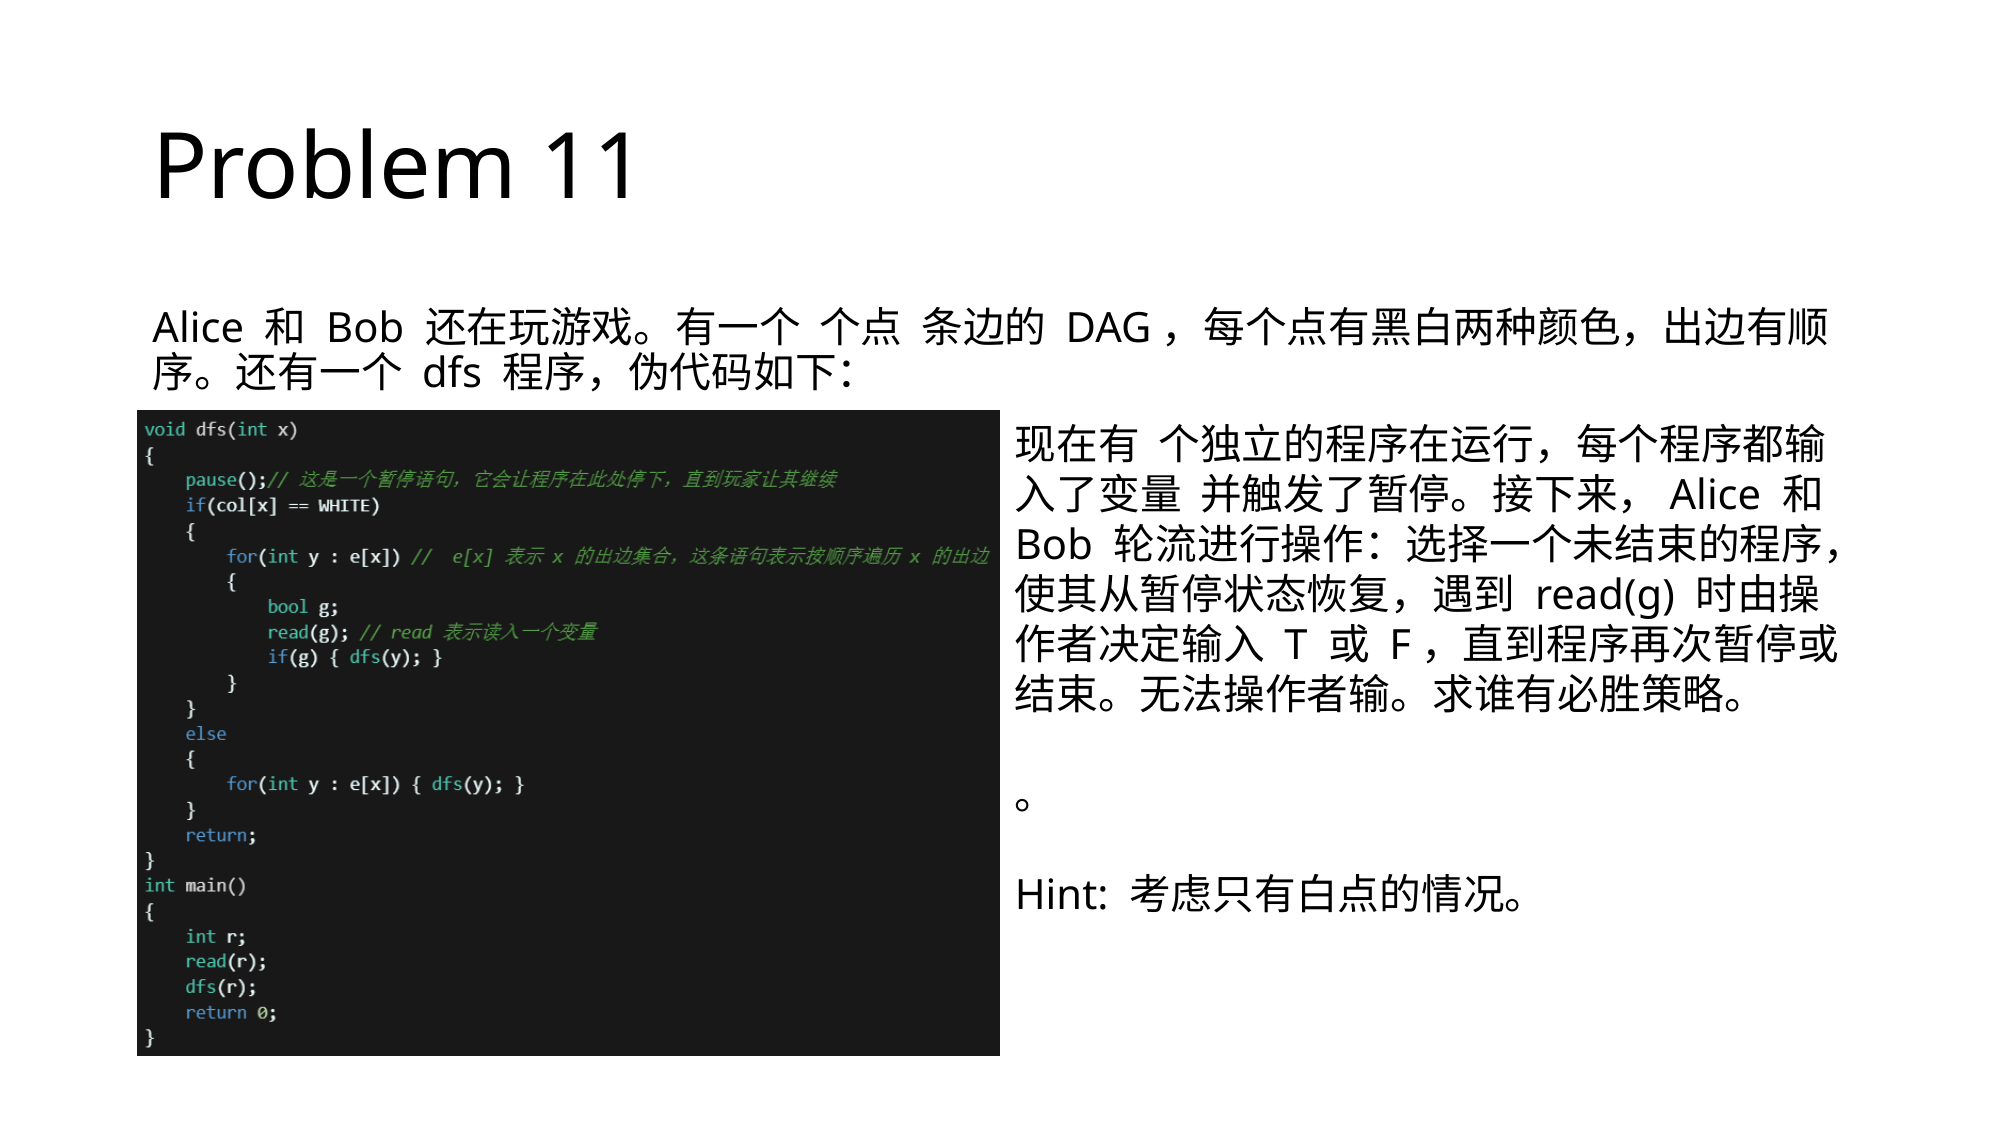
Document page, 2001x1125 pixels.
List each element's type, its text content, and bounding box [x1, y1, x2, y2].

picture [137, 410, 1000, 1056]
title Problem 11 [137, 59, 1863, 278]
